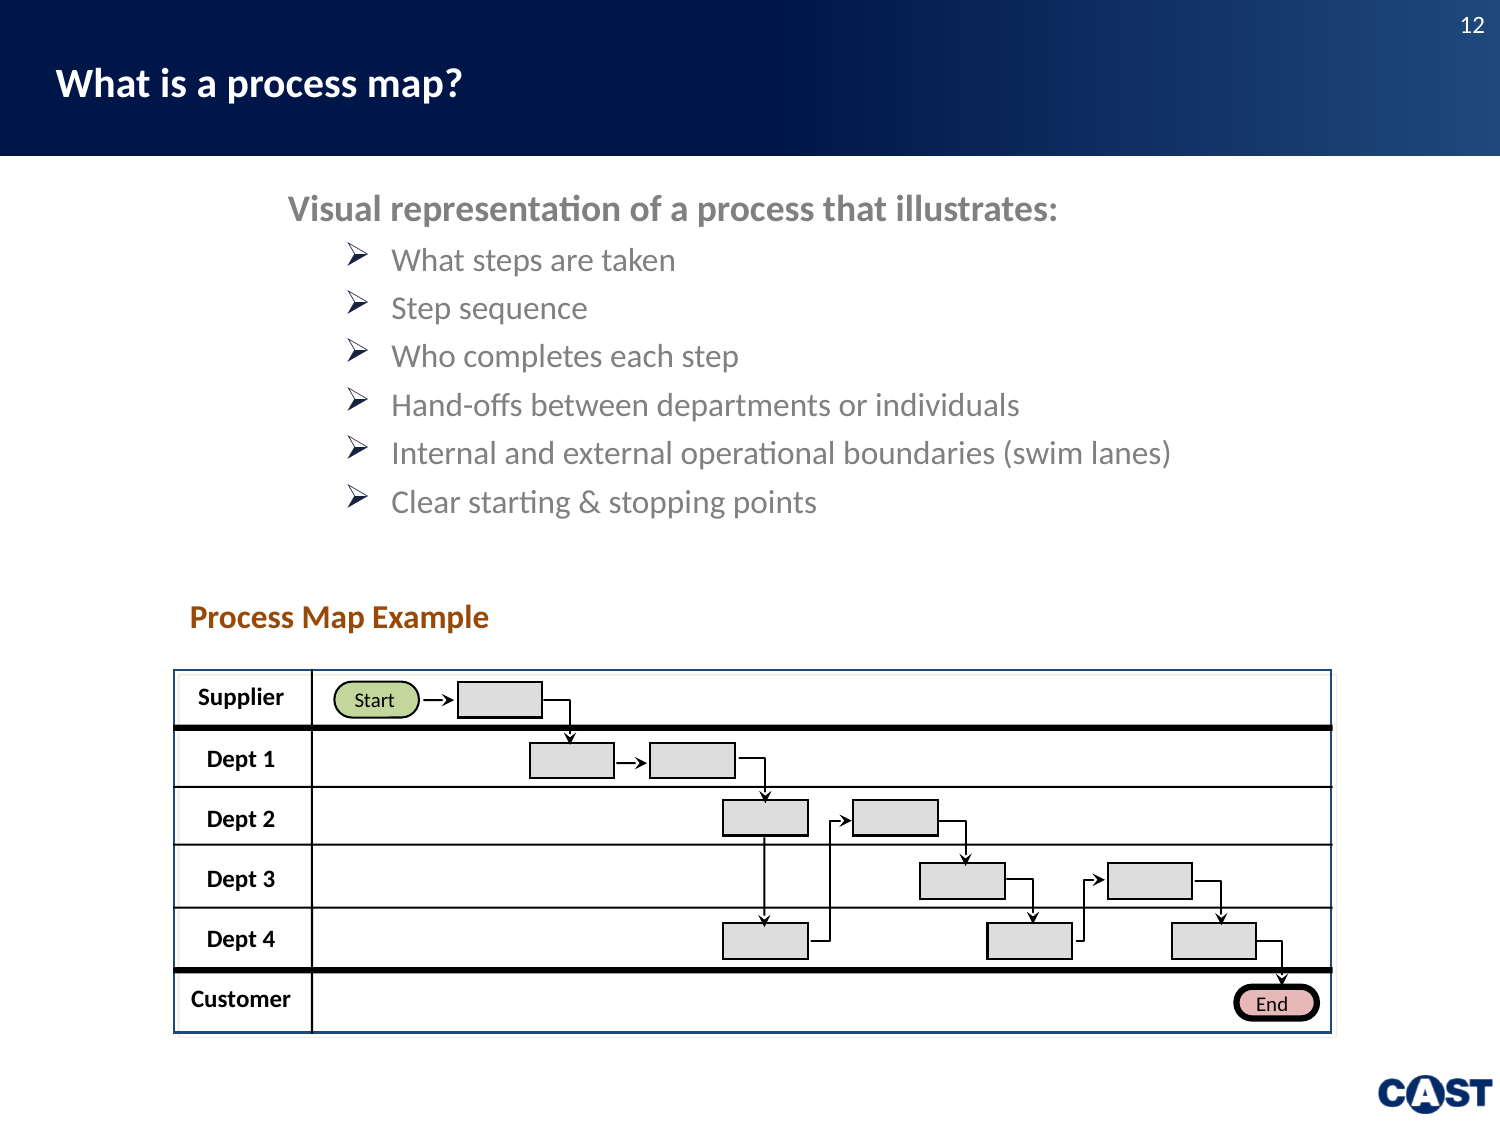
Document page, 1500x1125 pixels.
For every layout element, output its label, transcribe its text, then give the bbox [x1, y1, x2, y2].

text_box [765, 845, 830, 907]
list Visual representation of a process that illustrates: What steps are taken Step sequence Who completes each step Hand-offs between departments or individuals Internal and external operational boundaries (swim lanes) Clear starting & stopping points [273, 181, 1222, 670]
text_box [307, 845, 311, 907]
text_box [1195, 880, 1228, 926]
text_box [307, 787, 311, 844]
text_box Supplier Dept 1 Dept 2 Dept 3 Dept 4 Customer [175, 673, 307, 727]
text_box [723, 799, 808, 836]
text_box Supplier Dept 1 Dept 2 Dept 3 Dept 4 Customer [175, 908, 307, 970]
text_box [939, 821, 972, 866]
text_box [1255, 941, 1289, 987]
text_box [853, 799, 938, 836]
text_box Supplier Dept 1 Dept 2 Dept 3 Dept 4 Customer [175, 845, 307, 907]
text_box [1076, 873, 1105, 942]
text_box [987, 923, 1073, 959]
picture [1374, 1071, 1495, 1116]
text_box [312, 845, 764, 907]
text_box [1107, 863, 1193, 900]
text_box End [1236, 986, 1317, 1019]
text_box [634, 756, 648, 770]
text_box [544, 700, 577, 745]
text_box Supplier Dept 1 Dept 2 Dept 3 Dept 4 Customer [175, 728, 307, 786]
text_box [1007, 879, 1040, 925]
text_box [723, 923, 808, 959]
text_box [457, 681, 543, 718]
text_box [1171, 923, 1257, 959]
text_box [758, 914, 771, 928]
text_box [739, 758, 772, 804]
text_box [312, 971, 1332, 1033]
text_box [312, 908, 1272, 970]
text_box Supplier Dept 1 Dept 2 Dept 3 Dept 4 Customer [175, 971, 307, 1021]
text_box [312, 787, 1332, 844]
text_box [1222, 908, 1332, 970]
text_box [920, 863, 1005, 900]
text_box Process Map Example [174, 588, 506, 644]
text_box [307, 728, 311, 786]
text_box [312, 728, 1332, 786]
text_box [174, 971, 311, 1033]
text_box [831, 845, 1332, 907]
text_box [174, 670, 311, 727]
text_box Supplier Dept 1 Dept 2 Dept 3 Dept 4 Customer [175, 787, 307, 844]
text_box Start [334, 681, 419, 718]
title What is a process map? [40, 37, 1429, 132]
text_box [529, 742, 615, 779]
text_box [312, 670, 1332, 727]
text_box [811, 814, 852, 942]
text_box [650, 742, 735, 779]
text_box [441, 693, 455, 707]
text_box [307, 908, 311, 970]
